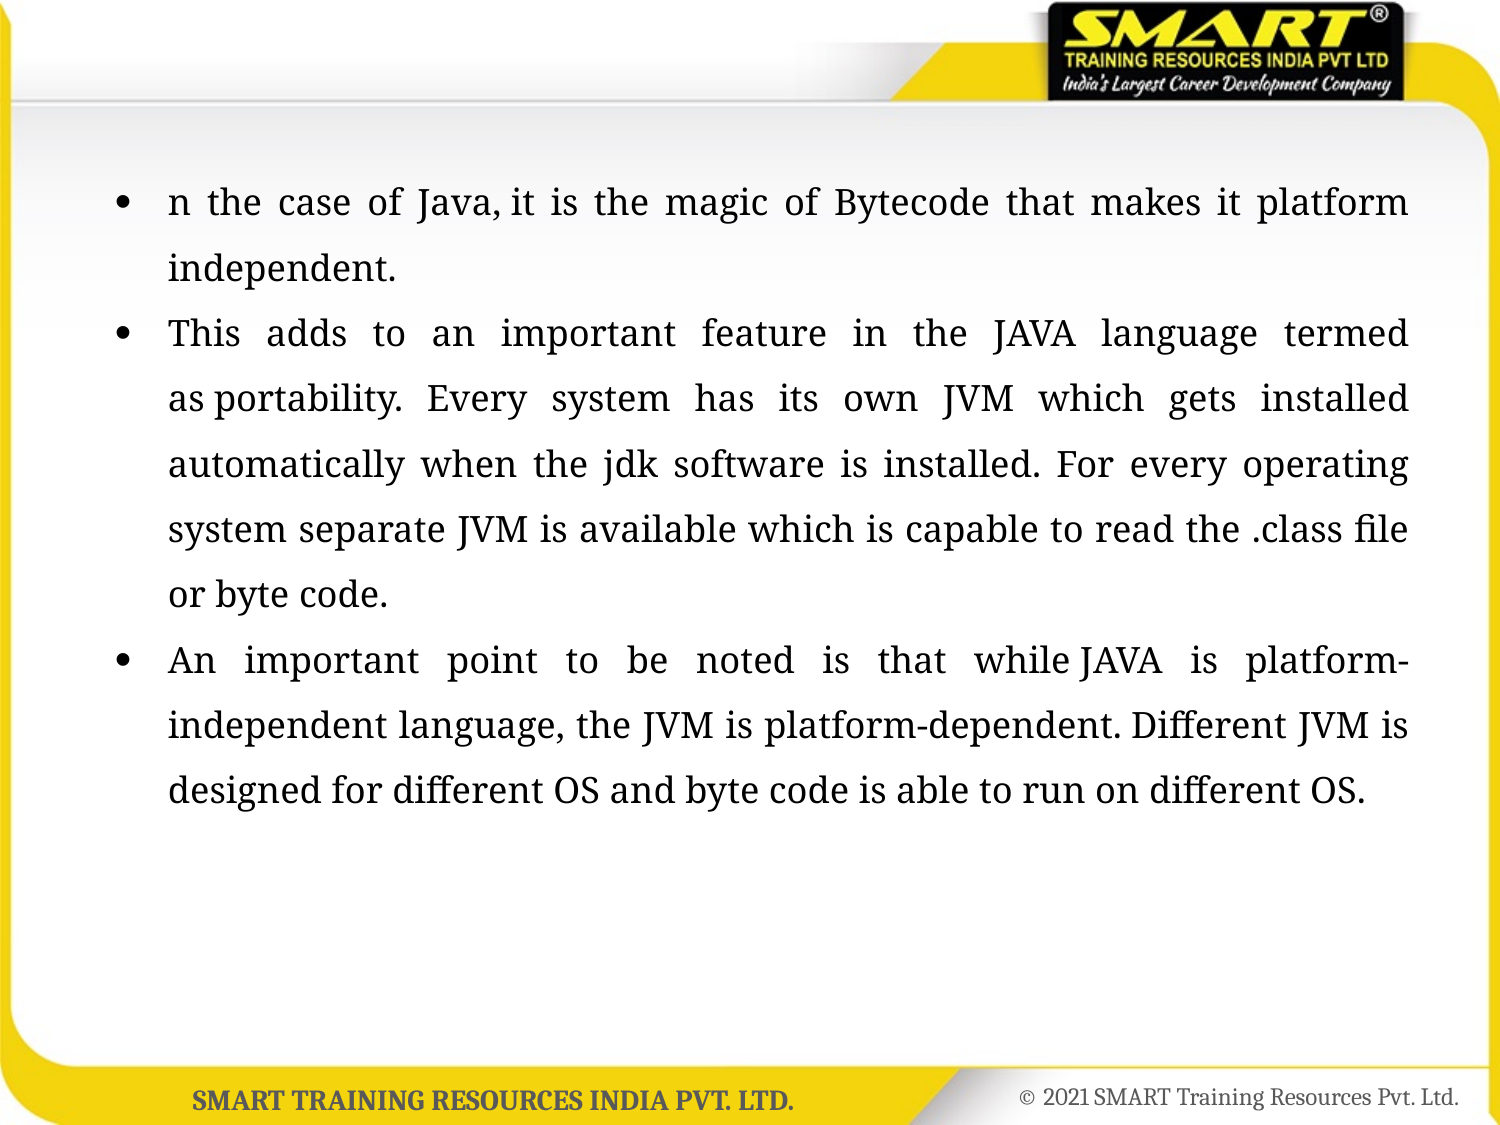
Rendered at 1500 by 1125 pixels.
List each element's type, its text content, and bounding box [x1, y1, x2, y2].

picture [0, 0, 1500, 1125]
list n the case of Java, it is the magic of Bytecode that makes it platform independent. This adds to an important feature in the JAVA language termed as portability. Every system has its own JVM which gets installed automatically when the jdk software is installed. For every operating system separate JVM is available which is capable to read the .class file or byte code. An important point to be noted is that while JAVA is platform-independent language, the JVM is platform-dependent. Different JVM is designed for different OS and byte code is able to run on different OS. [99, 149, 1425, 864]
